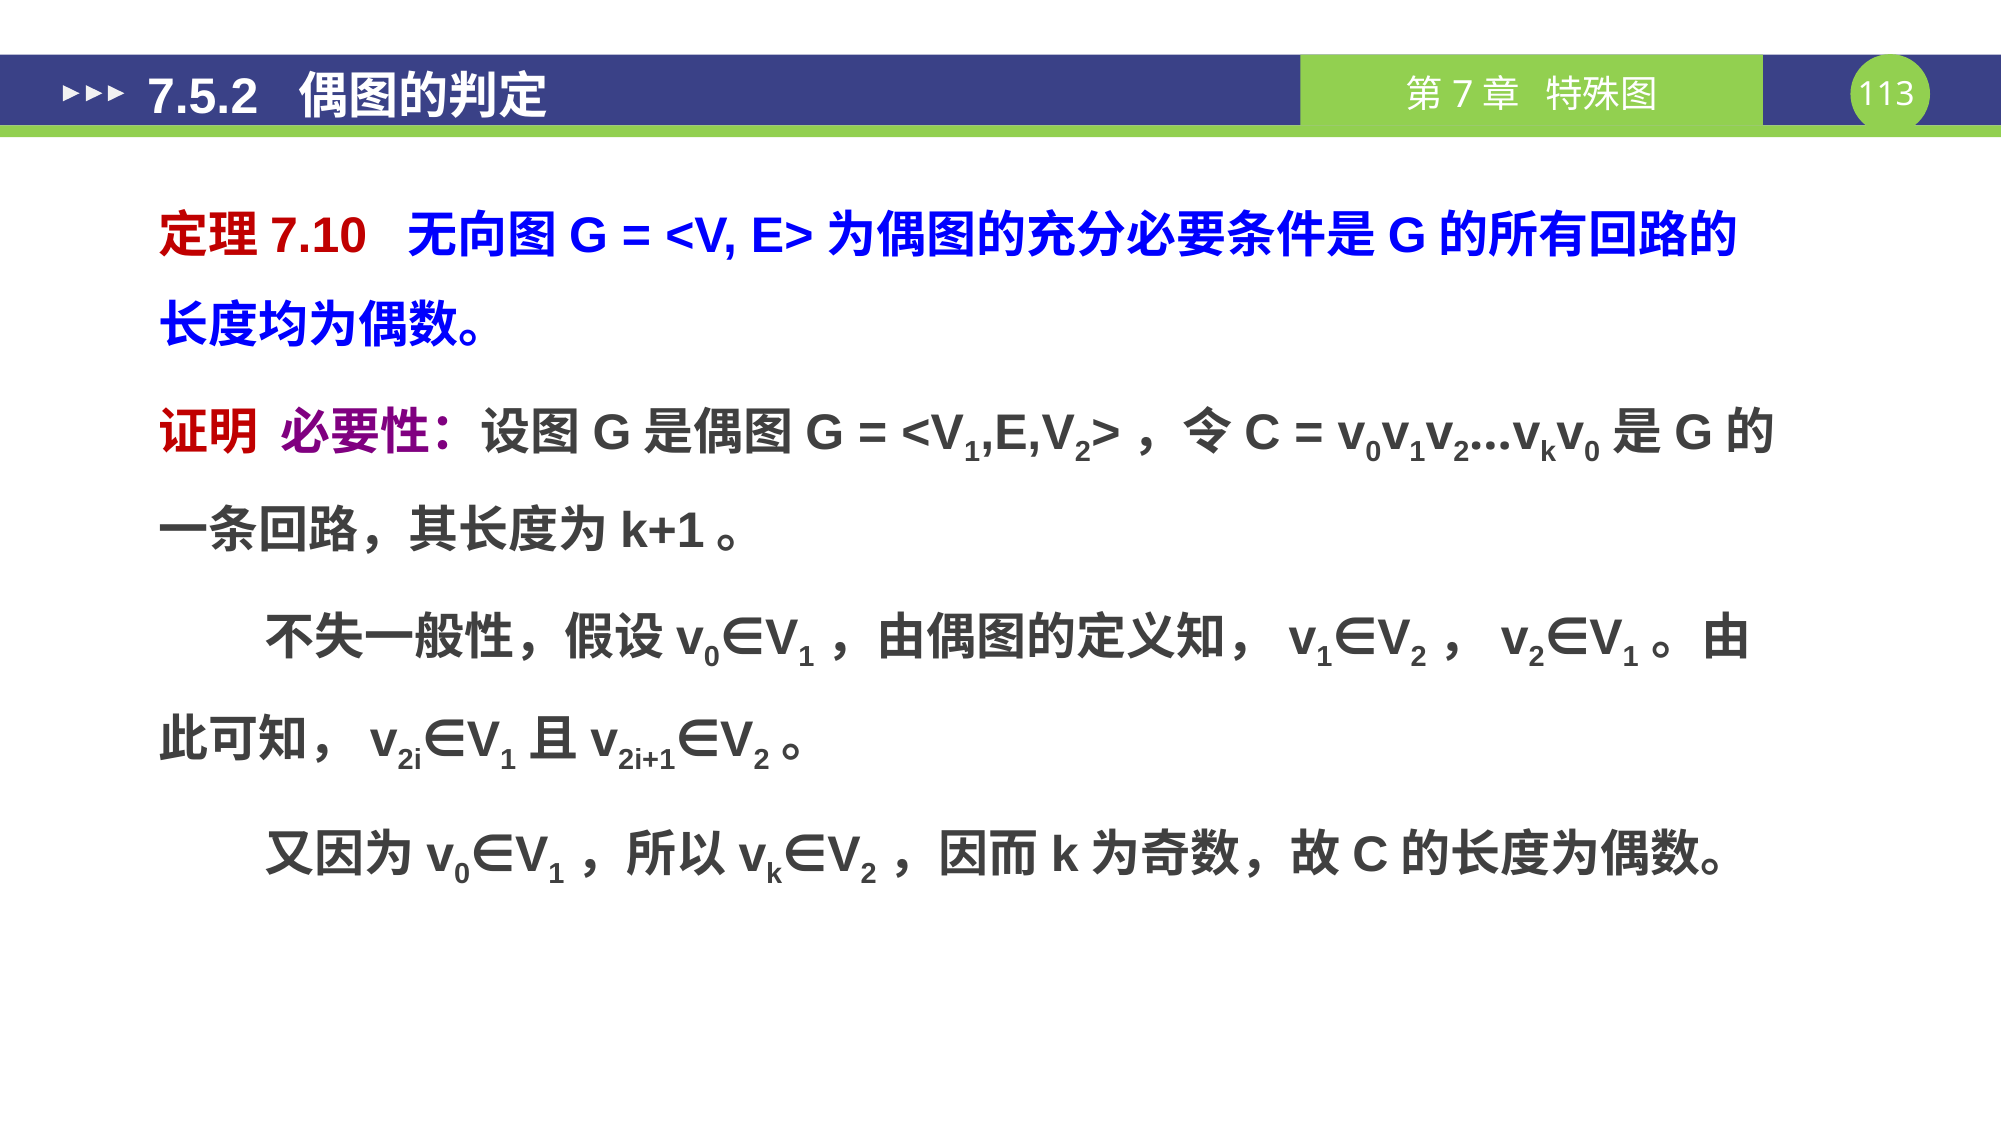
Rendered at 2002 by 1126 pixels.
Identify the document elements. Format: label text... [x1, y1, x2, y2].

title 7.5.2 偶图的判定 [127, 57, 1003, 129]
list 定理7.10 无向图G = <V, E>为偶图的充分必要条件是G的所有回路的长度均为偶数。 证明 必要性：设图G是偶图G = <V1,E,V2>，令C = v0v1v2…vkv0是G的一条回路，其长度为k+1。 不失一般性，假设v0∈V1，由偶图的定义知，v1∈V2，v2∈V1。由此可知，v2i∈V1且v2i+1∈V2。 又因为v0∈V1，所以vk∈V2，因而k为奇数，故C的长度为偶数。 [138, 162, 1808, 1043]
